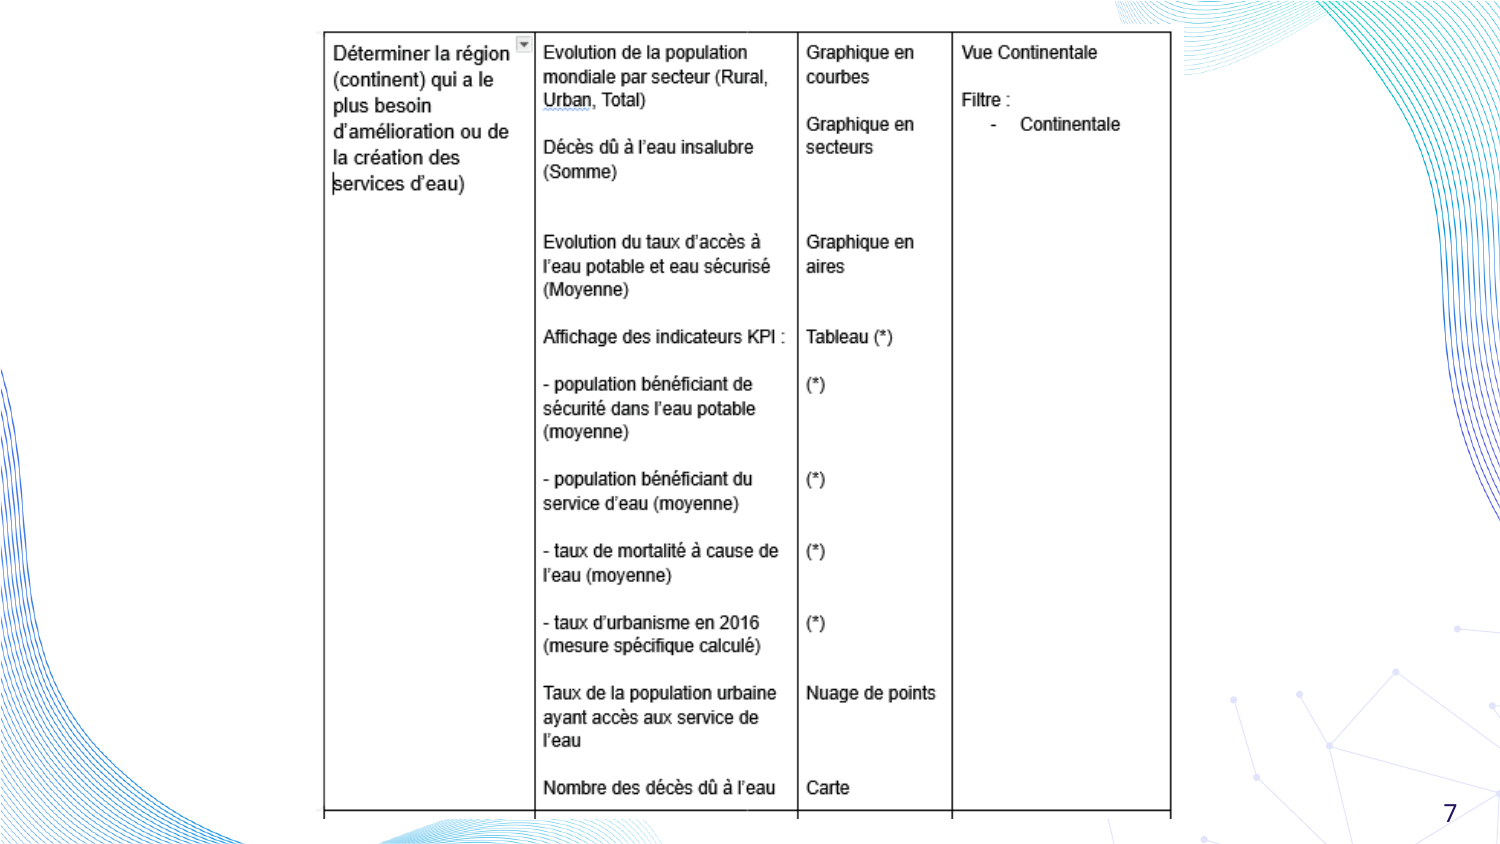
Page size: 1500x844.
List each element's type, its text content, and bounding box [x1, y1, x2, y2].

picture [0, 0, 1500, 844]
text_box 7 [1400, 782, 1500, 844]
